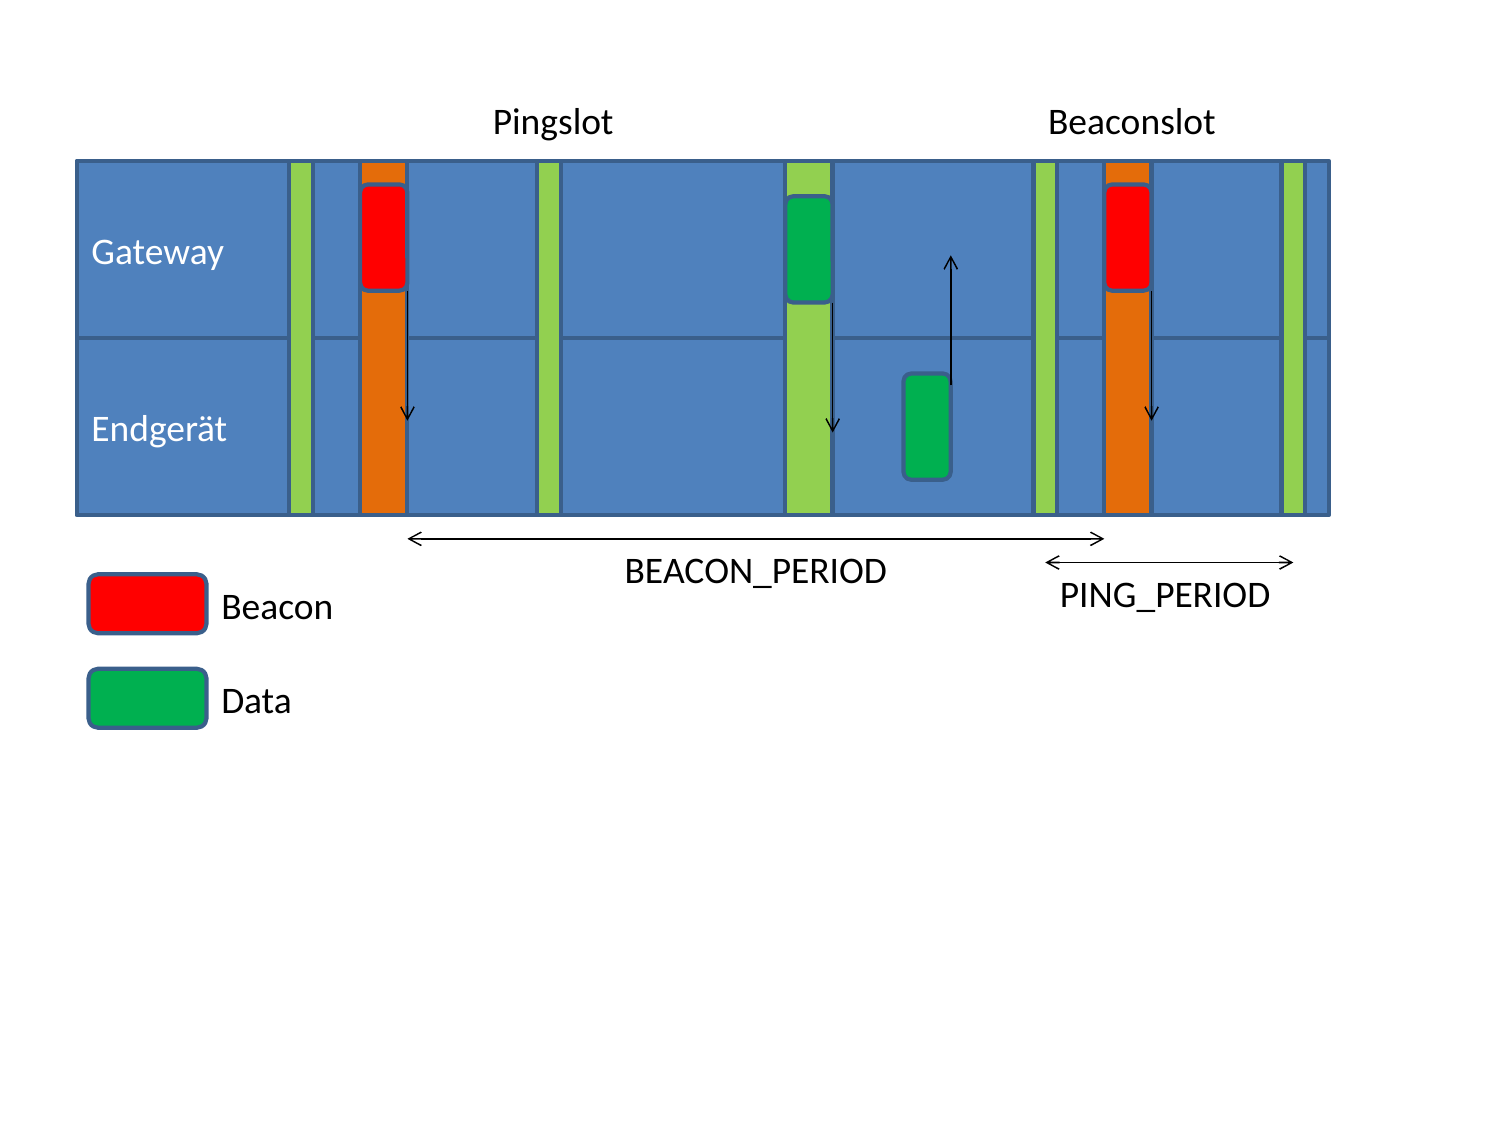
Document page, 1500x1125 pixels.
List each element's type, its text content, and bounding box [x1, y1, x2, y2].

text_box [901, 371, 953, 482]
text_box Beaconslot [1033, 89, 1294, 150]
text_box [358, 287, 409, 517]
text_box [783, 194, 835, 305]
text_box [358, 182, 410, 293]
text_box Gateway [1307, 159, 1331, 336]
text_box [1102, 286, 1154, 517]
text_box Endgerät [409, 336, 535, 517]
text_box Endgerät [563, 336, 783, 517]
text_box [1102, 182, 1154, 293]
text_box Gateway [75, 159, 287, 336]
text_box [86, 666, 206, 730]
text_box Gateway [409, 159, 535, 336]
text_box [358, 159, 409, 188]
text_box [1279, 159, 1307, 517]
text_box Endgerät [75, 336, 287, 517]
text_box Gateway [1059, 159, 1102, 336]
text_box Data [206, 668, 361, 729]
text_box PING_PERIOD [1045, 562, 1306, 623]
text_box [535, 159, 563, 517]
text_box [1102, 159, 1154, 189]
text_box Endgerät [1059, 336, 1102, 517]
text_box Endgerät [315, 336, 358, 517]
text_box BEACON_PERIOD [419, 548, 1093, 599]
text_box [783, 298, 835, 517]
text_box Pingslot [478, 89, 632, 150]
text_box Gateway [835, 159, 1031, 336]
text_box Gateway [563, 159, 783, 336]
text_box Endgerät [835, 336, 1031, 517]
text_box [287, 159, 315, 517]
text_box Beacon [206, 574, 396, 634]
text_box [783, 159, 835, 201]
text_box Gateway [1154, 159, 1279, 336]
text_box Endgerät [1307, 336, 1331, 517]
text_box Endgerät [1154, 336, 1279, 517]
text_box [1031, 159, 1059, 517]
text_box Gateway [315, 159, 358, 336]
text_box [86, 572, 209, 636]
